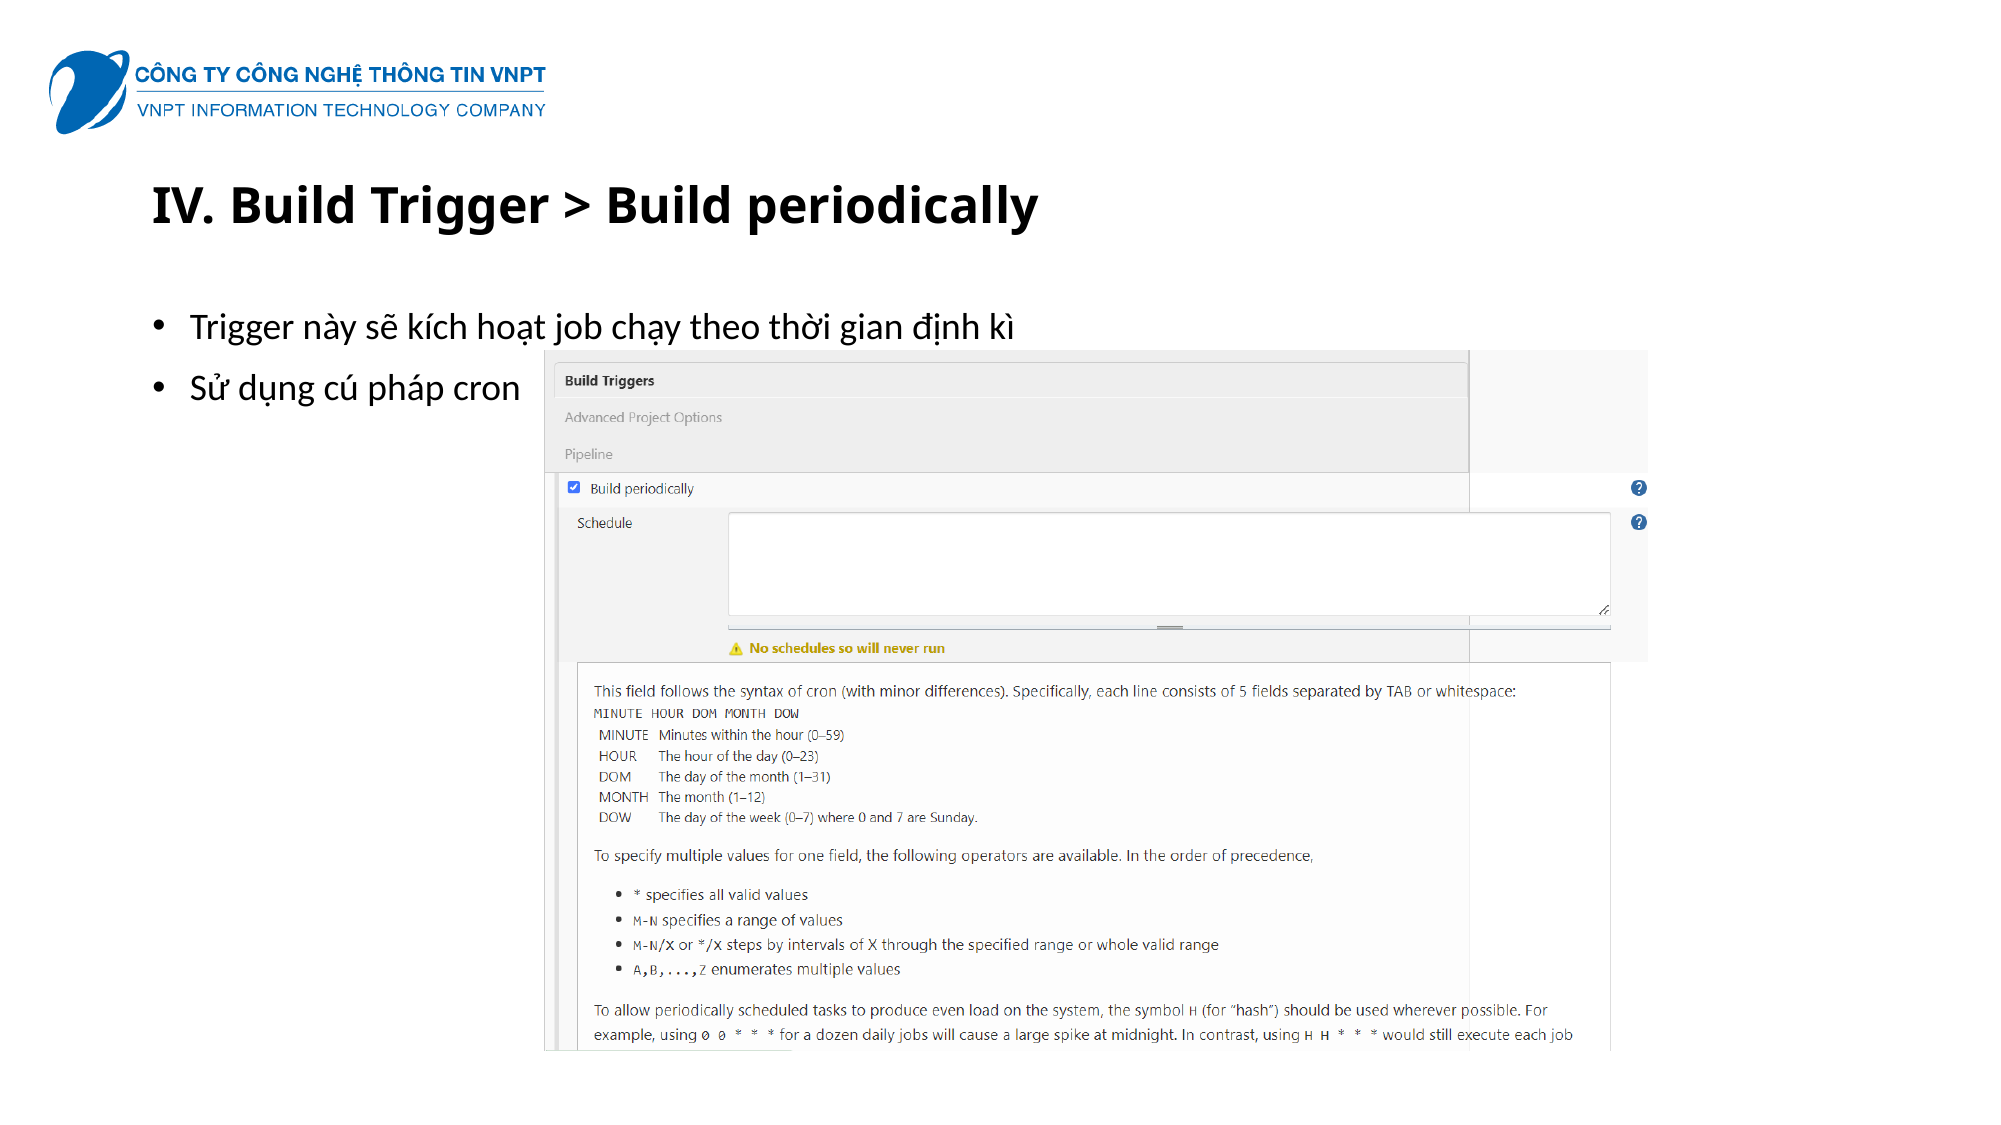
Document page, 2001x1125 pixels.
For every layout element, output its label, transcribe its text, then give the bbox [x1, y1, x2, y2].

title IV. Build Trigger > Build periodically [137, 44, 1863, 263]
list Trigger này sẽ kích hoạt job chạy theo thời gian định kì Sử dụng cú pháp cron [137, 299, 1863, 1014]
picture [541, 350, 1695, 1051]
picture [39, 44, 556, 138]
